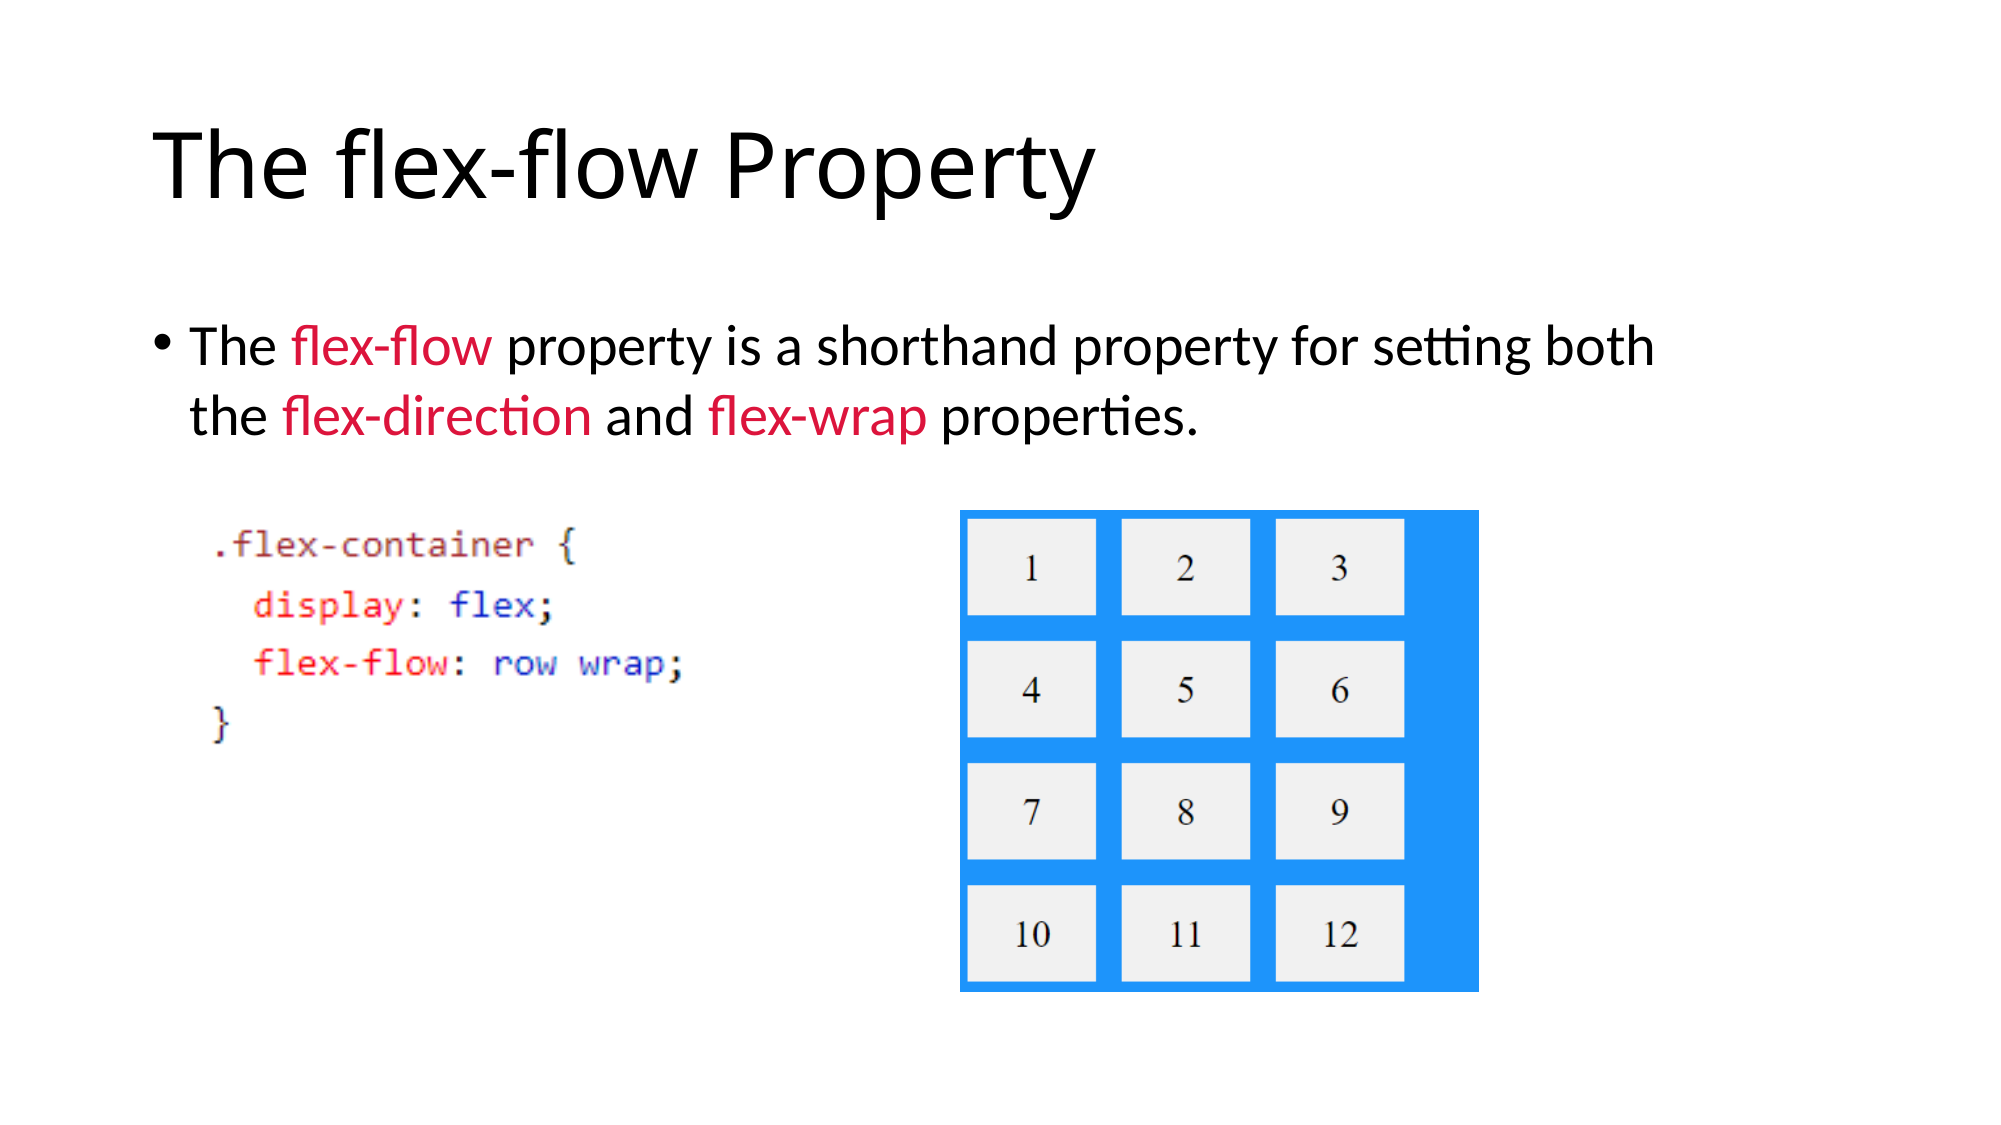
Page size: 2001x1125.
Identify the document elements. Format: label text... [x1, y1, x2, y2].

picture [208, 510, 773, 761]
title The flex-flow Property [137, 59, 1863, 278]
picture [960, 510, 1480, 993]
list The flex-flow property is a shorthand property for setting both the flex-direction and flex-wrap properties. [137, 299, 1863, 1014]
